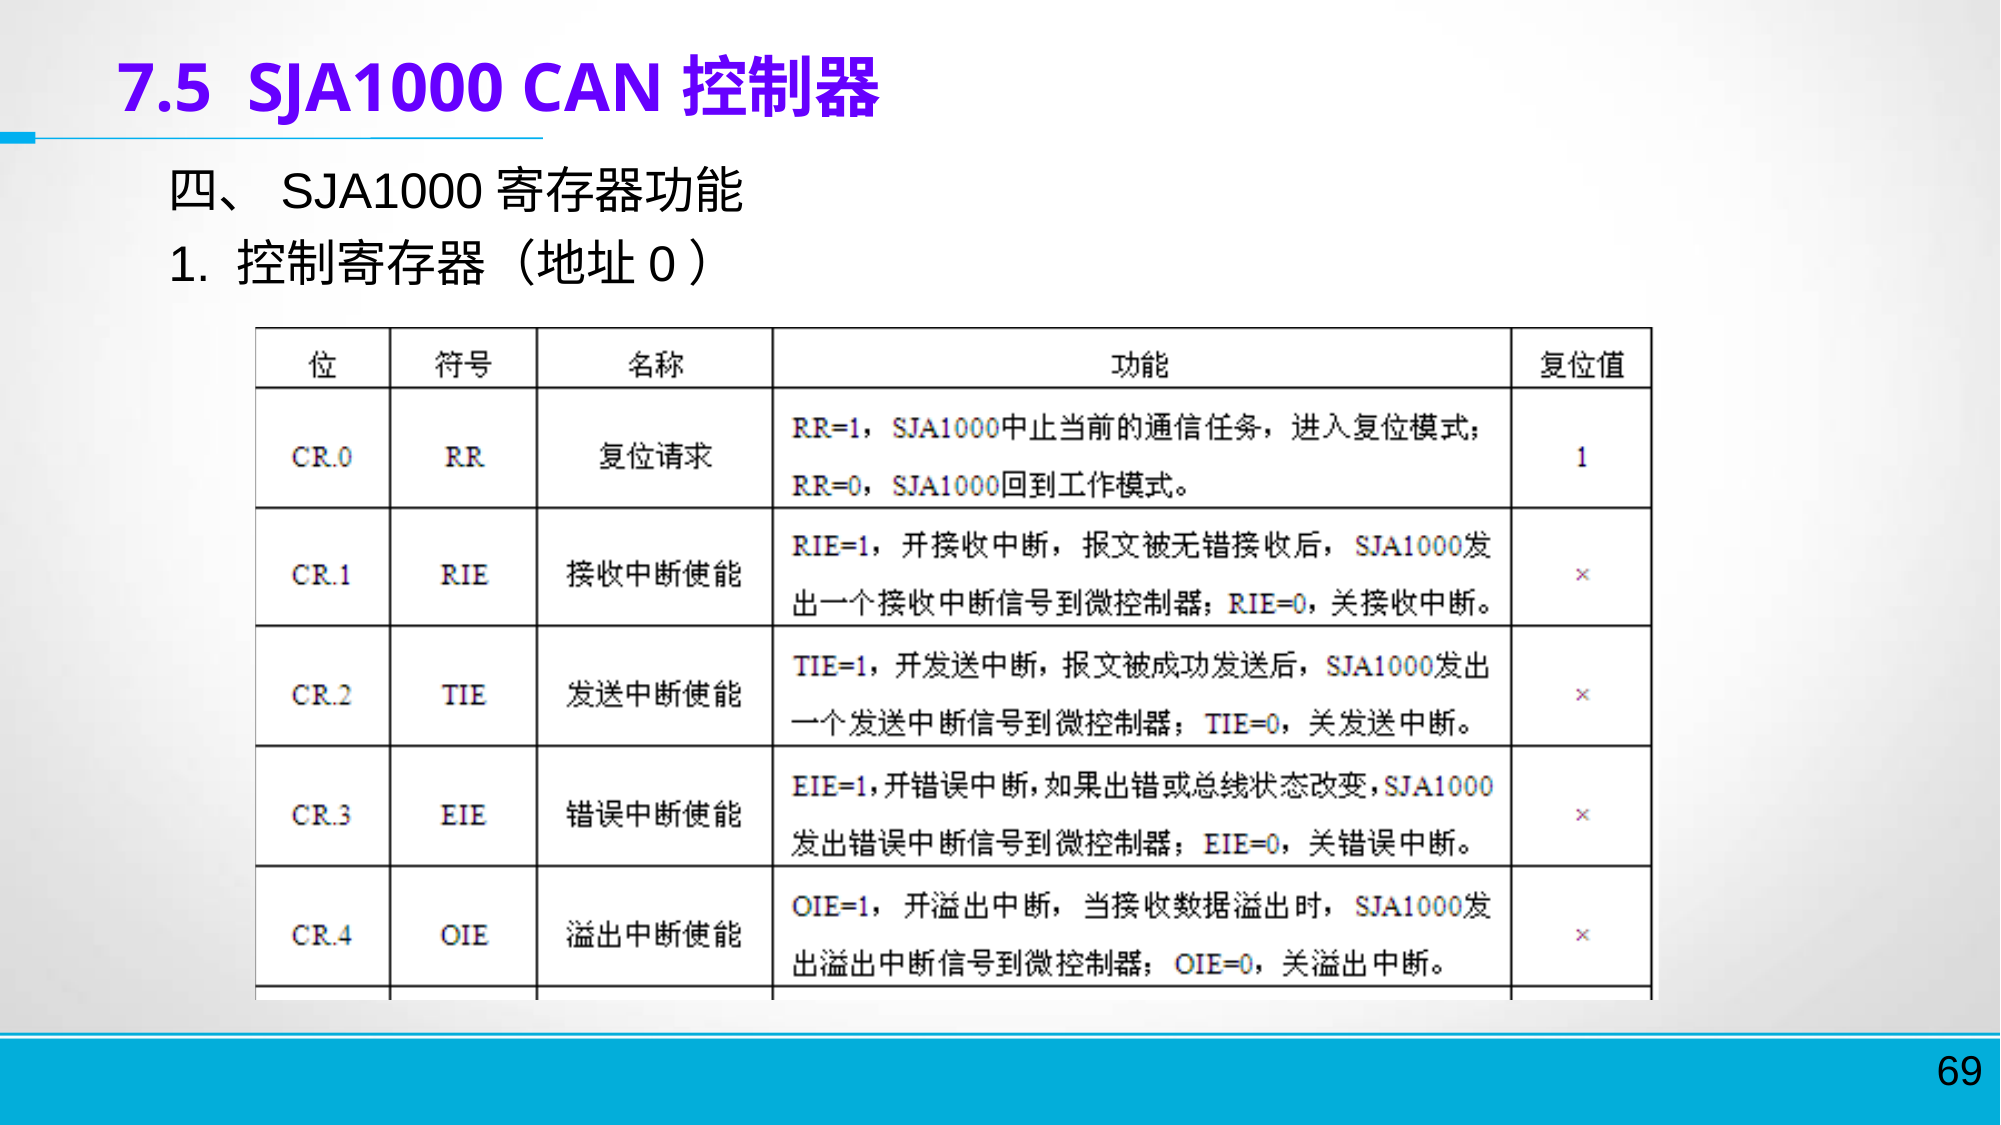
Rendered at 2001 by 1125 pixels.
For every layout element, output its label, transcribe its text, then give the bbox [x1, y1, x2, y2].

title 7.5 SJA1000 CAN控制器 [102, 42, 1903, 138]
slide_number 69 [1531, 1036, 1999, 1115]
picture [0, 0, 2000, 1032]
list 四、SJA1000寄存器功能 1. 控制寄存器（地址0） [97, 151, 1898, 306]
